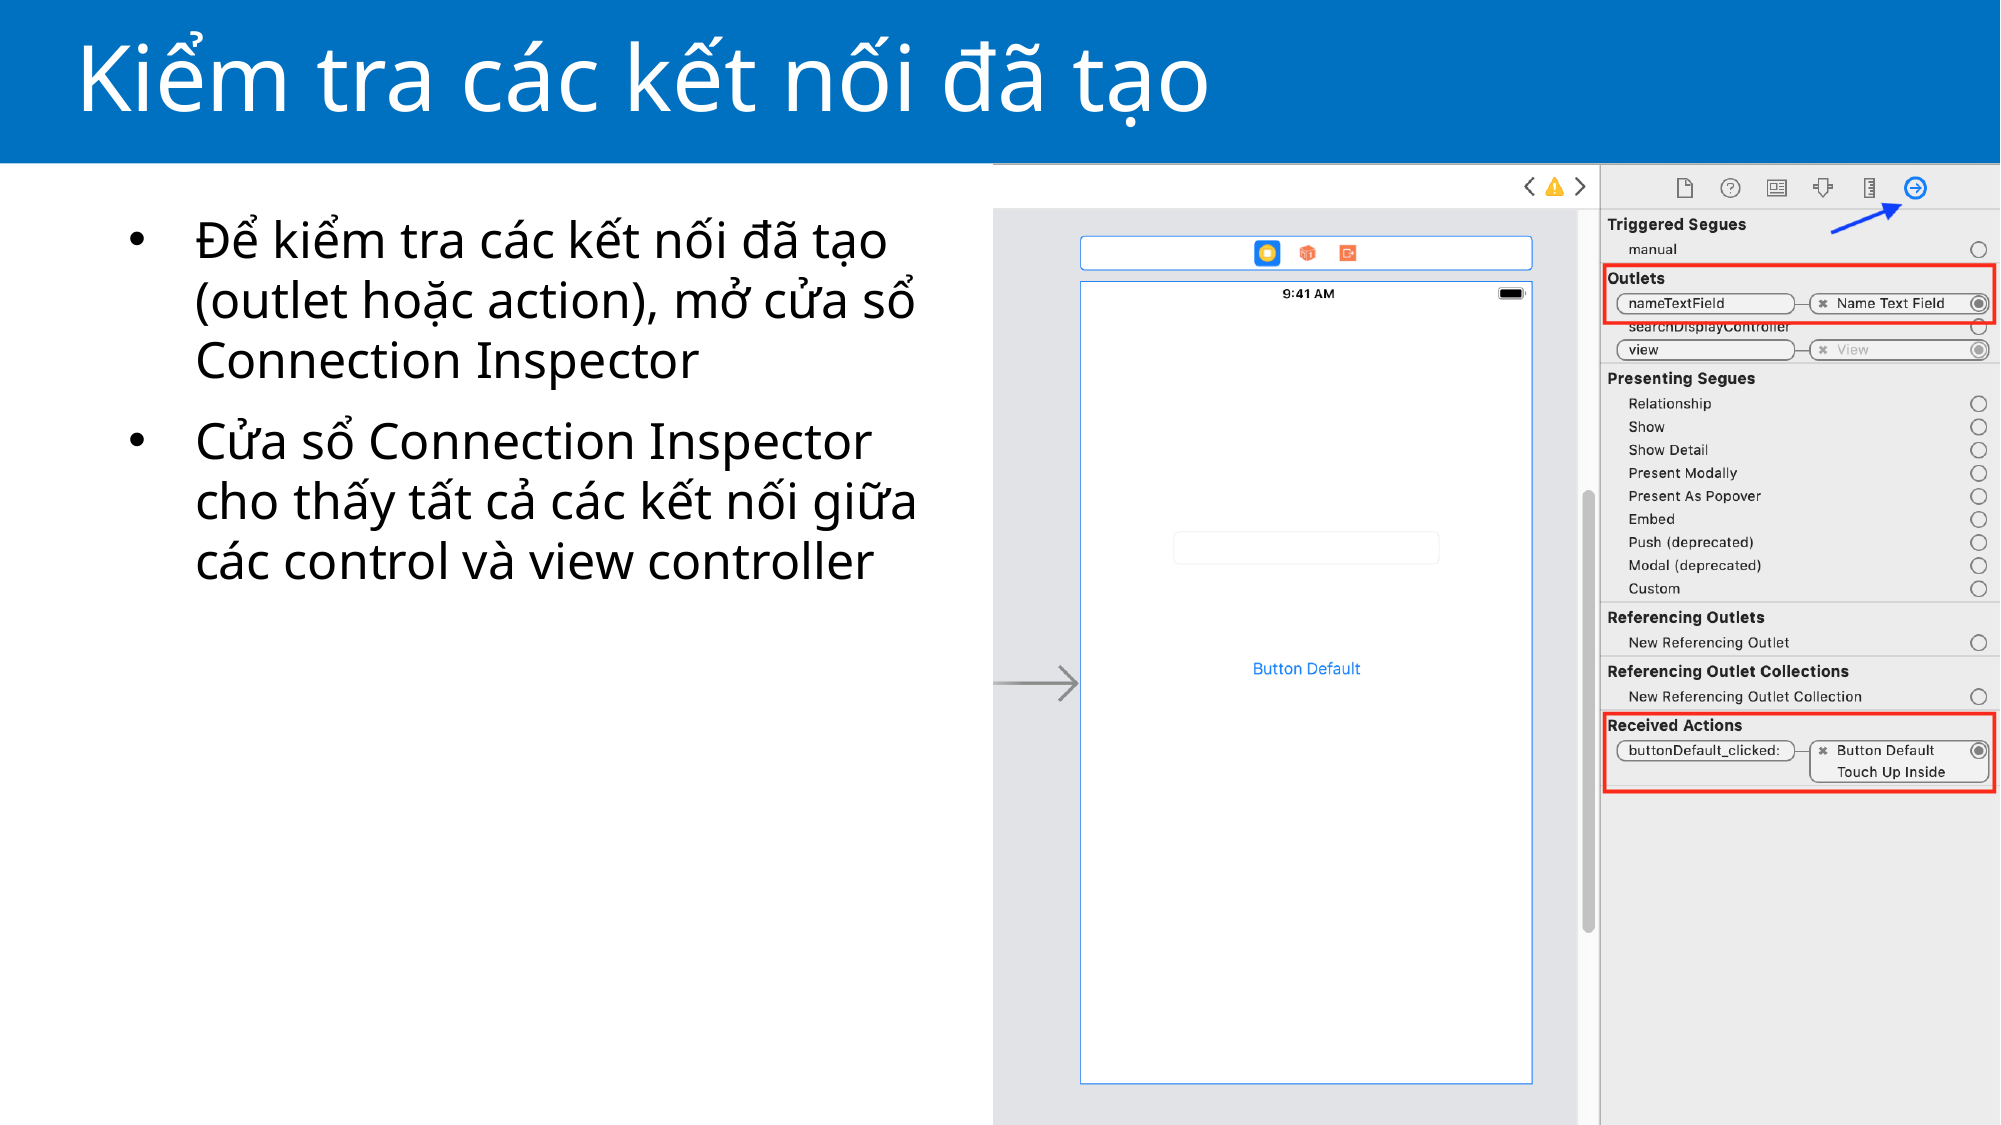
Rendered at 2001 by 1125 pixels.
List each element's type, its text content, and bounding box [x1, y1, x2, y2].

list Để kiểm tra các kết nối đã tạo (outlet hoặc action), mở cửa sổ Connection Inspector Cửa sổ Connection Inspector cho thấy tất cả các kết nối giữa các control và view controller [0, 163, 974, 1125]
picture [993, 163, 2000, 1125]
title Kiểm tra các kết nối đã tạo [0, 0, 2000, 164]
